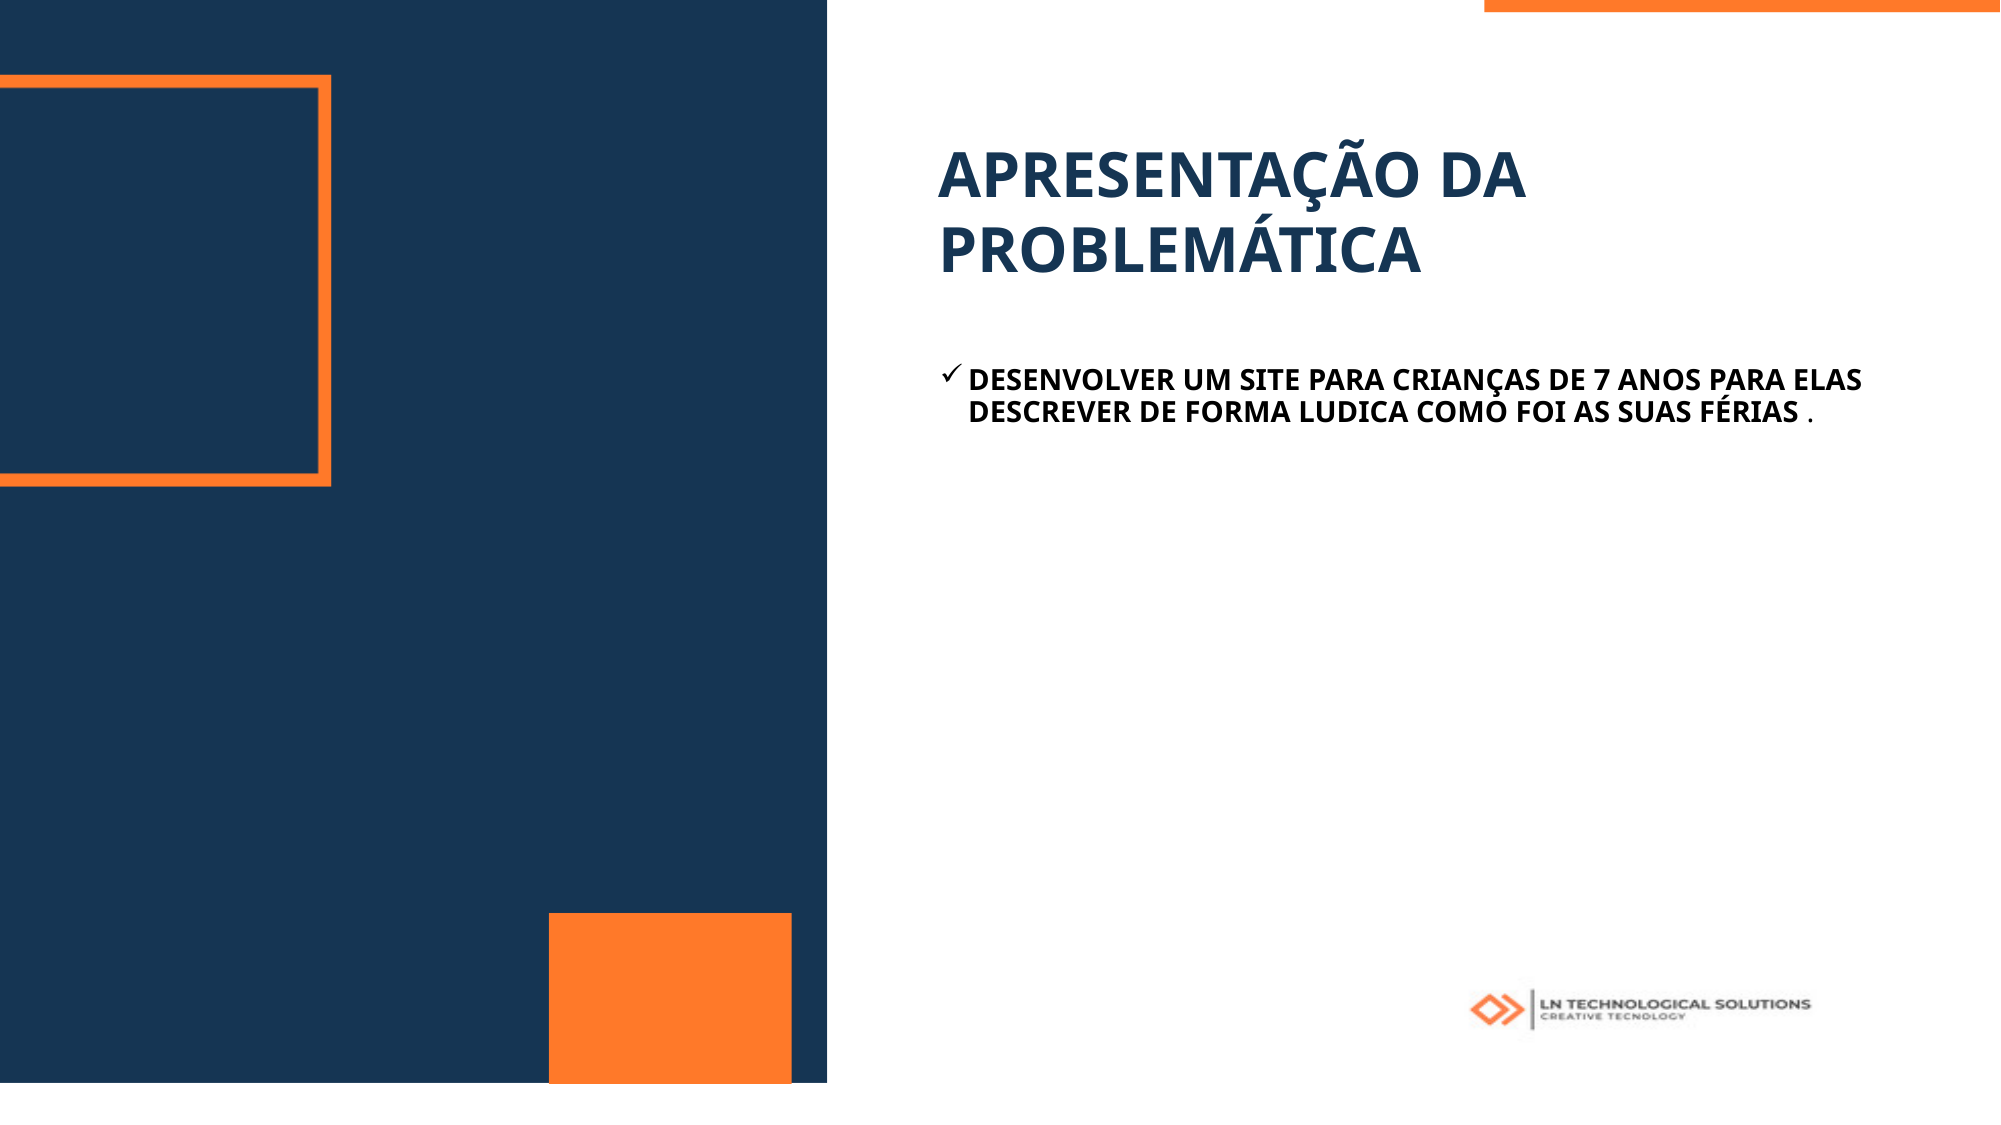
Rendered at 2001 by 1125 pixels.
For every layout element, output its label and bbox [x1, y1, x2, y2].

list [0, 0, 2000, 1084]
picture [1458, 914, 1824, 1106]
